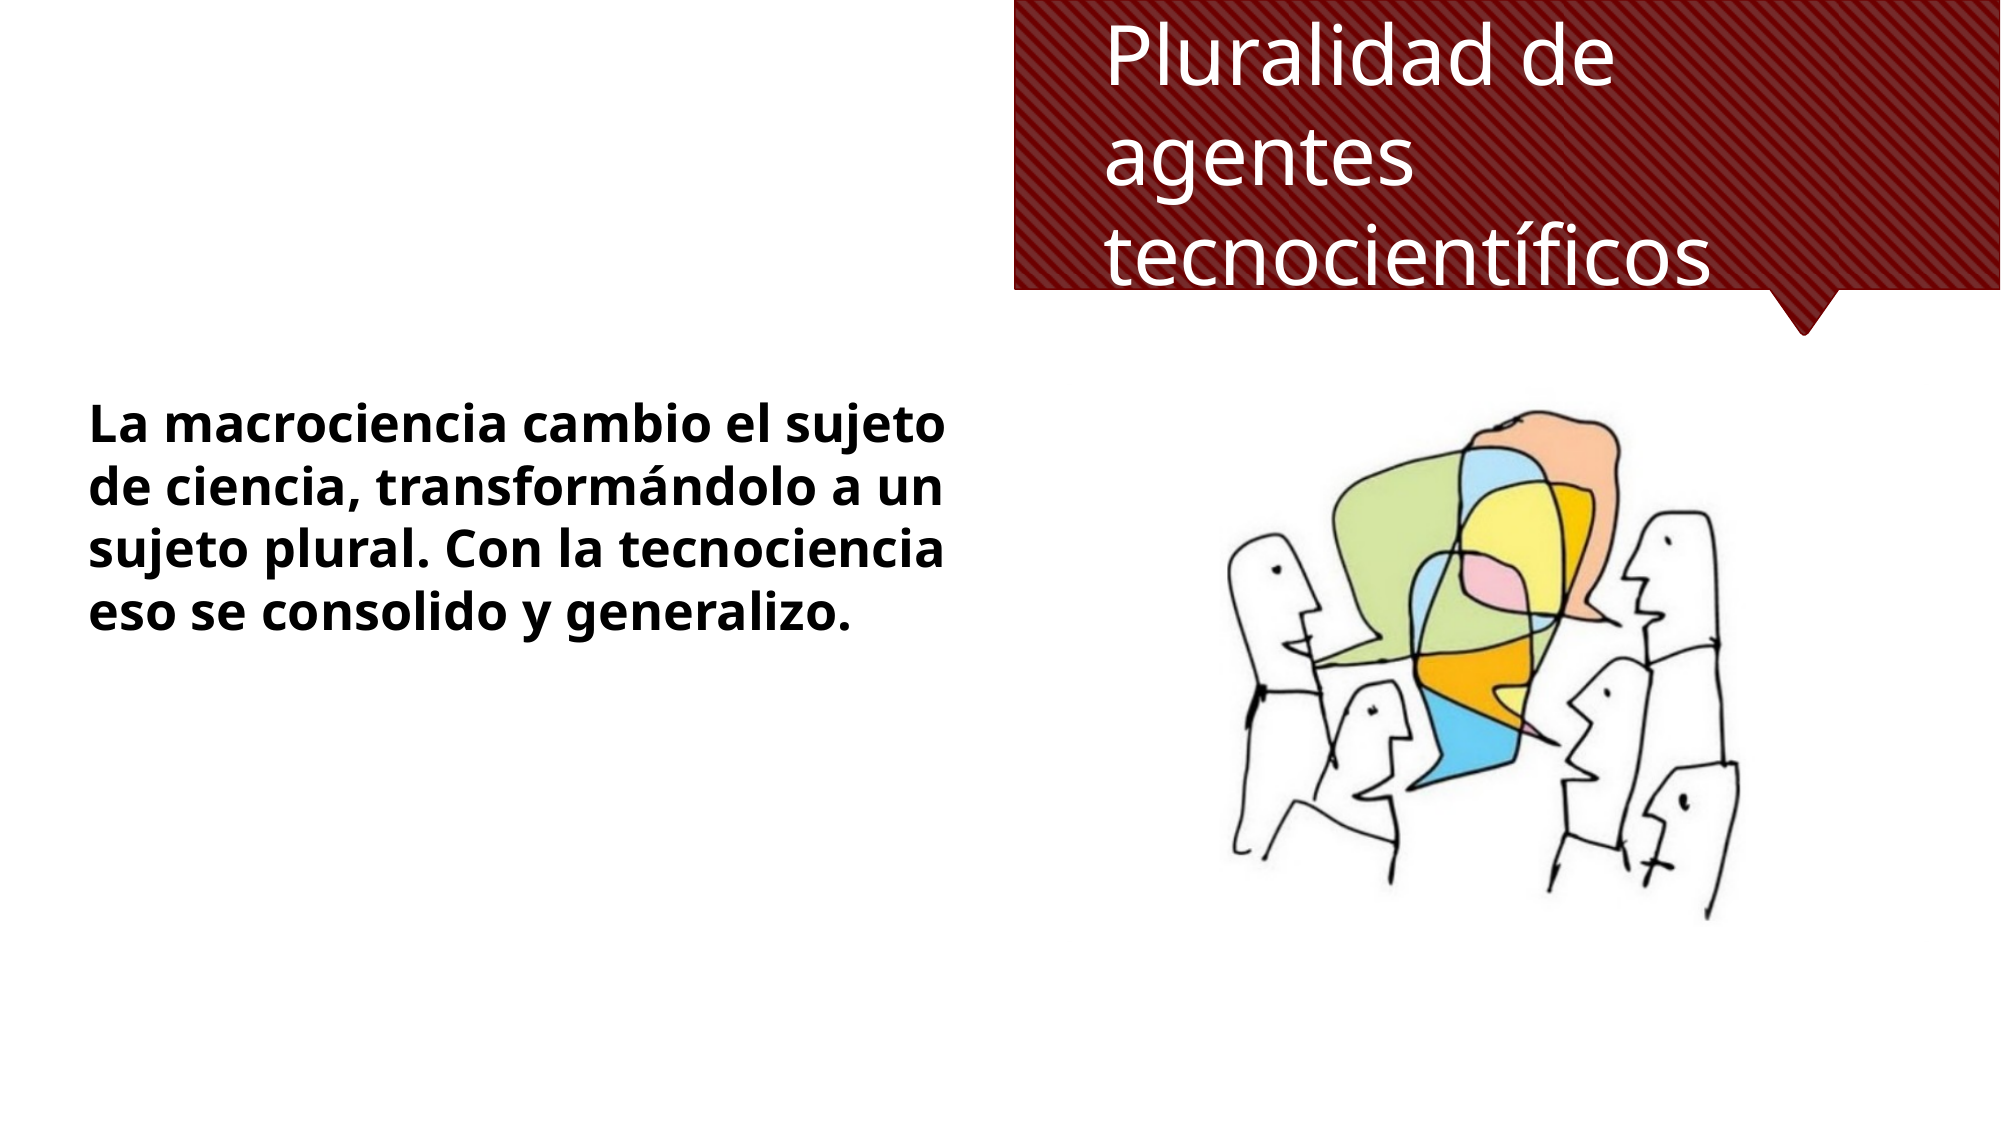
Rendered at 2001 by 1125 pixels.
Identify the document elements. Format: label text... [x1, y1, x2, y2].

list La macrociencia cambio el sujeto de ciencia, transformándolo a un sujeto plural. Con la tecnociencia eso se consolido y generalizo. [74, 383, 985, 962]
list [1042, 382, 1954, 944]
title Pluralidad de agentes tecnocientíficos [1088, 58, 1927, 246]
